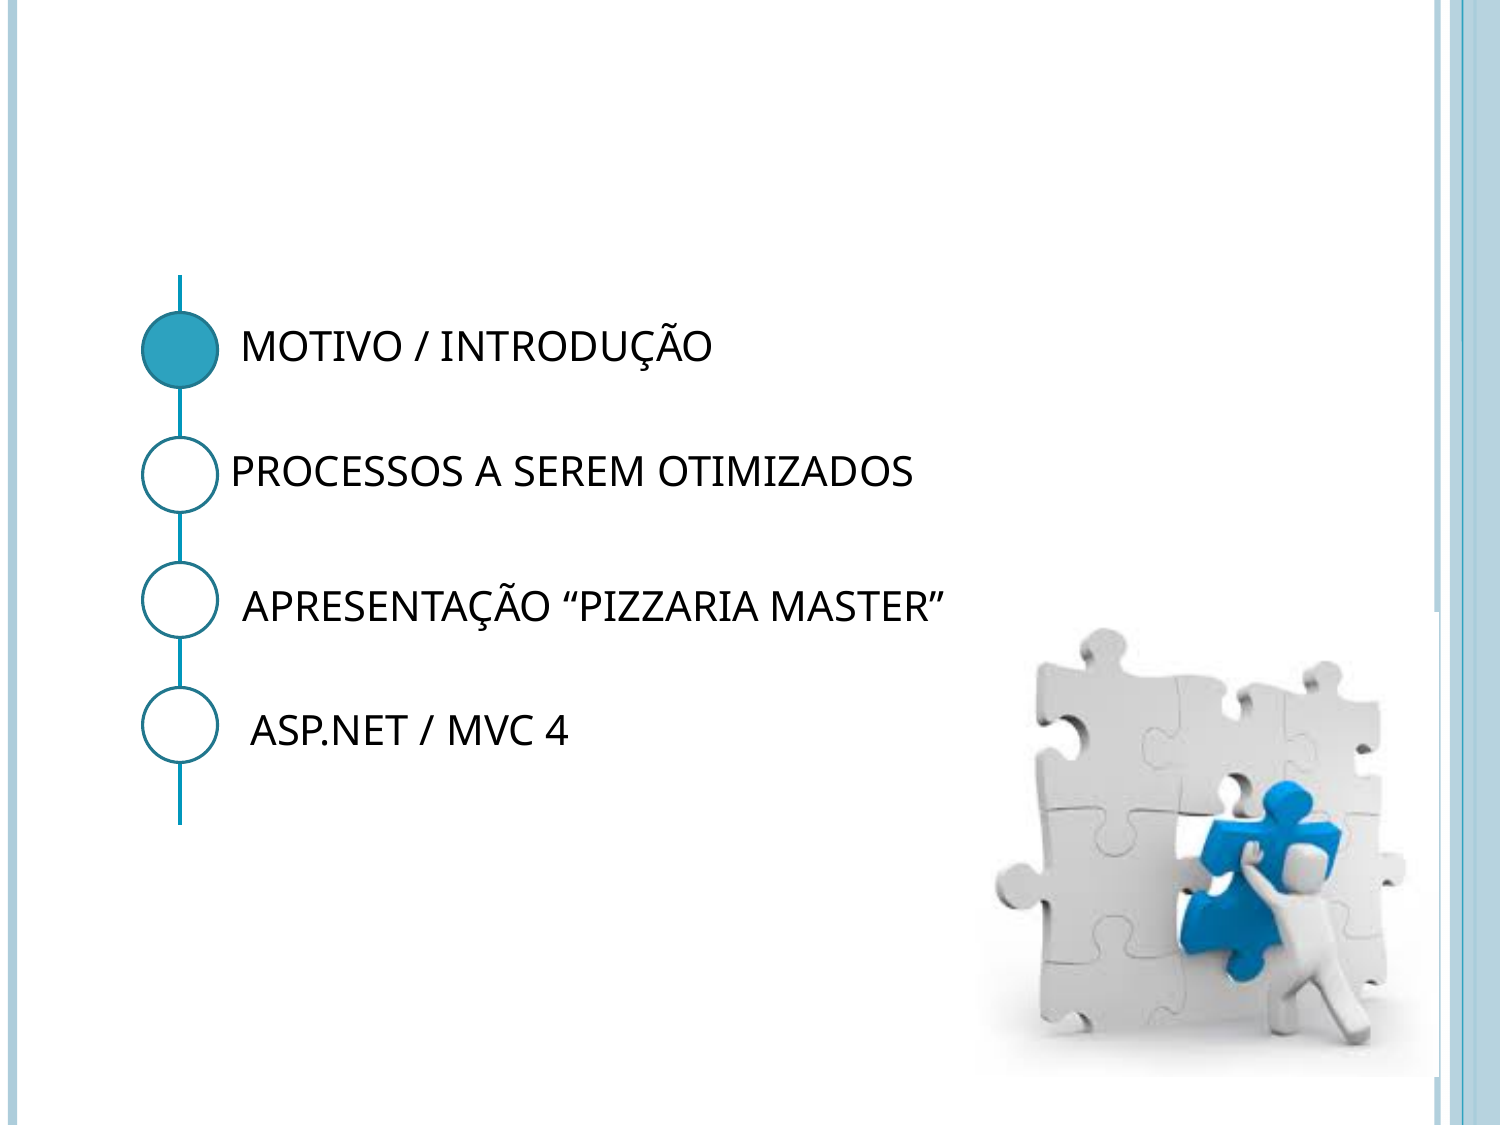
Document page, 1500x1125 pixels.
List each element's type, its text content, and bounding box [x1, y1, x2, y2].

text_box [191, 562, 220, 638]
text_box [140, 312, 171, 388]
text_box ASP.NET / MVC 4 [235, 696, 607, 762]
text_box [191, 687, 220, 763]
text_box APRESENTAÇÃO “PIZZARIA MASTER” [227, 571, 961, 637]
text_box [140, 436, 171, 513]
text_box [140, 687, 171, 763]
text_box PROCESSOS A SEREM OTIMIZADOS [215, 437, 930, 503]
picture [974, 612, 1440, 1077]
text_box [191, 437, 215, 513]
text_box MOTIVO / INTRODUÇÃO [225, 312, 730, 378]
text_box [140, 561, 171, 638]
text_box [191, 312, 220, 388]
